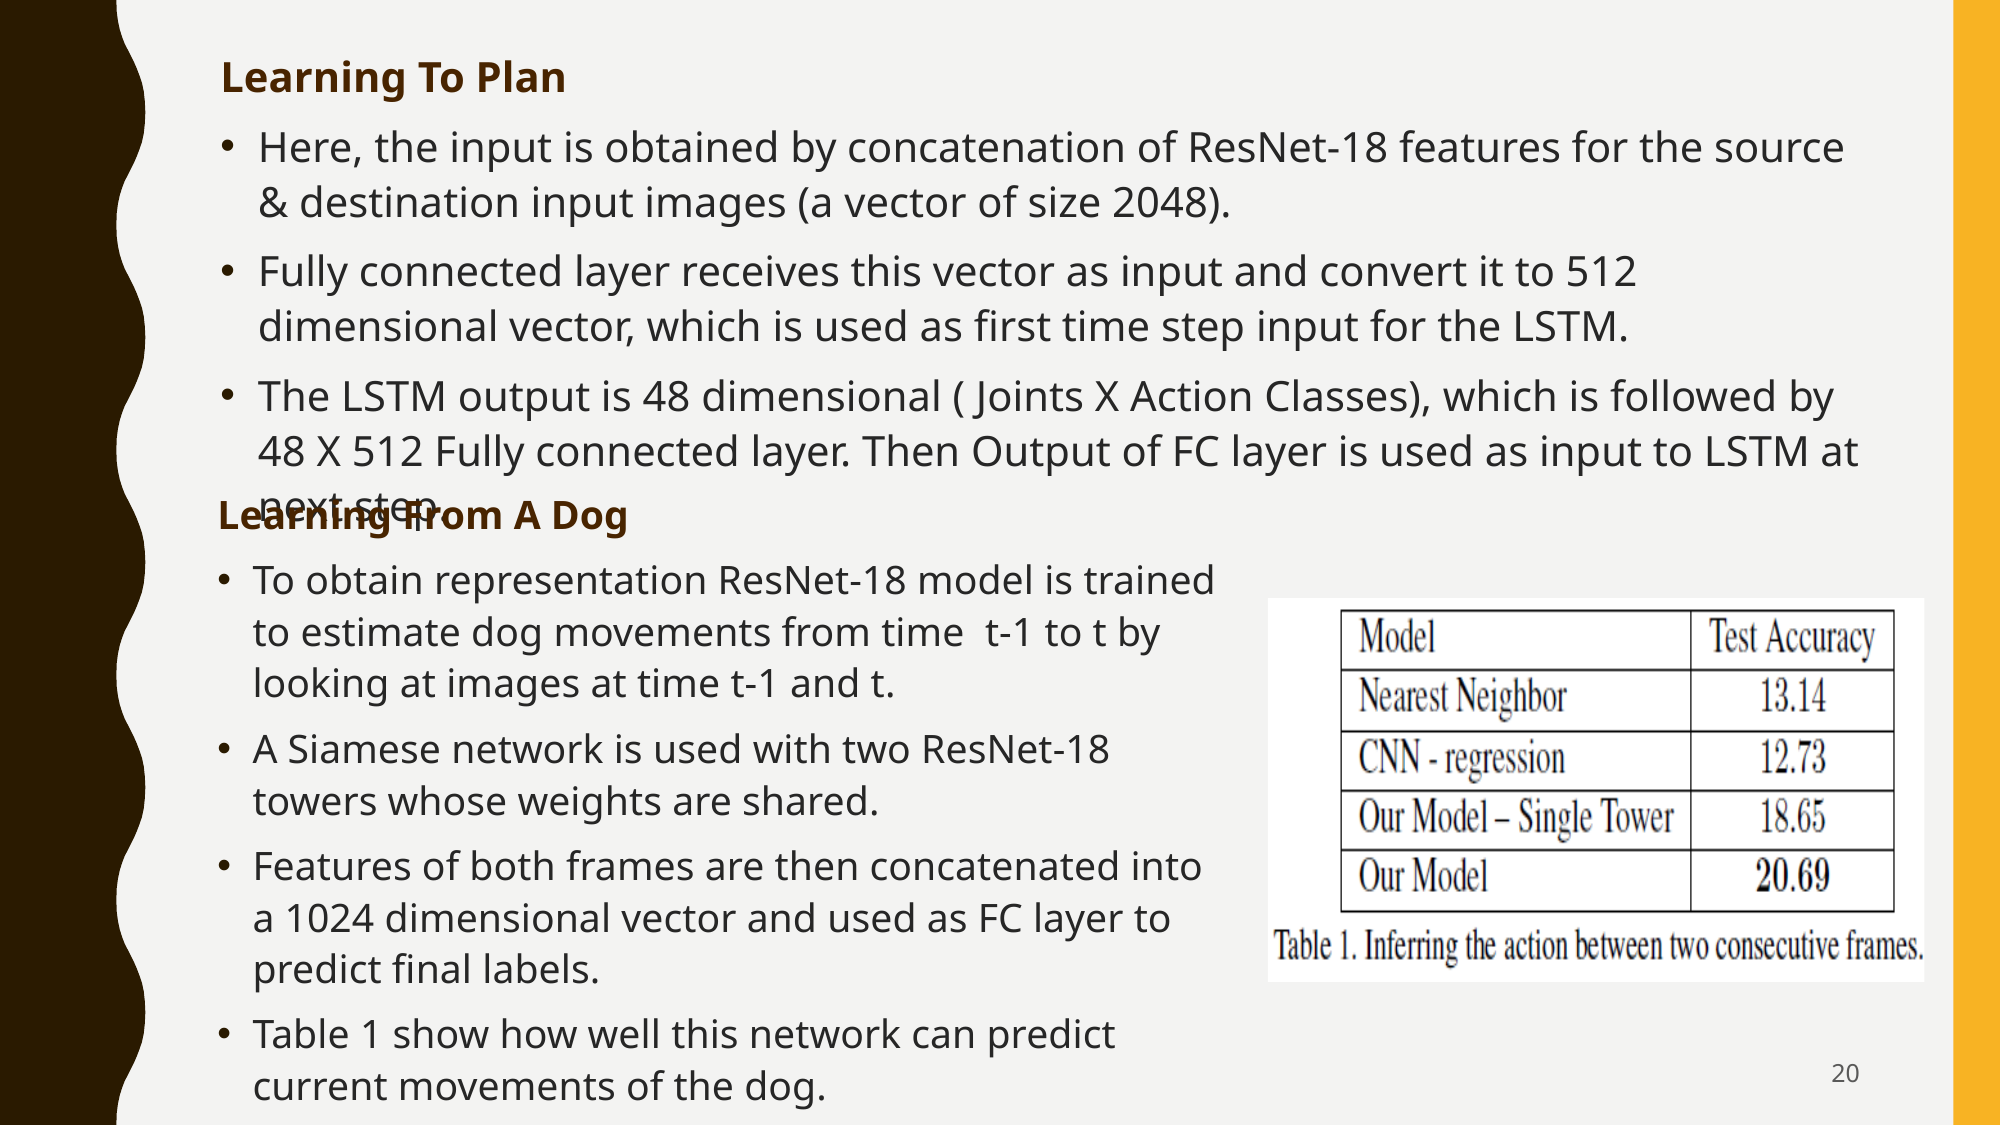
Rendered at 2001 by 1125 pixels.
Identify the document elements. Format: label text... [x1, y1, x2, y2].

list Learning To Plan Here, the input is obtained by concatenation of ResNet-18 features for the source & destination input images (a vector of size 2048). Fully connected layer receives this vector as input and convert it to 512 dimensional vector, which is used as first time step input for the LSTM. The LSTM output is 48 dimensional ( Joints X Action Classes), which is followed by 48 X 512 Fully connected layer. Then Output of FC layer is used as input to LSTM at next step. [205, 38, 1875, 506]
text_box Learning From A Dog To obtain representation ResNet-18 model is trained to estimate dog movements from time t-1 to t by looking at images at time t-1 and t. A Siamese network is used with two ResNet-18 towers whose weights are shared. Features of both frames are then concatenated into a 1024 dimensional vector and used as FC layer to predict final labels. Table 1 show how well this network can predict current movements of the dog. [202, 417, 1252, 1121]
picture [1267, 598, 1925, 982]
slide_number 20 [1412, 1045, 1875, 1103]
